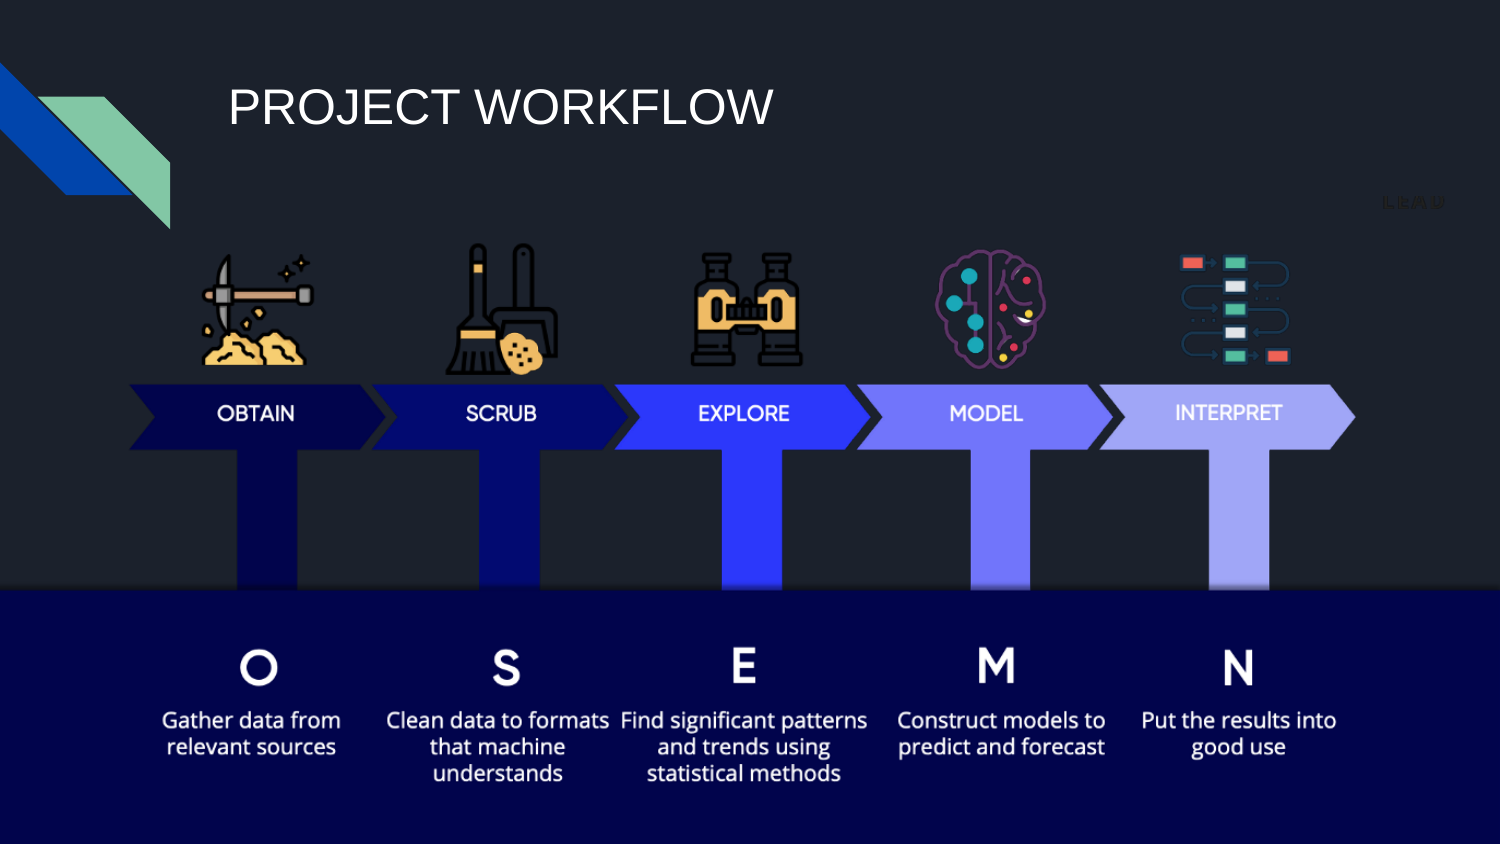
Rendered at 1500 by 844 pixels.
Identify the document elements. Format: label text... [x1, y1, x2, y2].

picture [0, 196, 1500, 844]
title PROJECT WORKFLOW [212, 64, 1368, 194]
